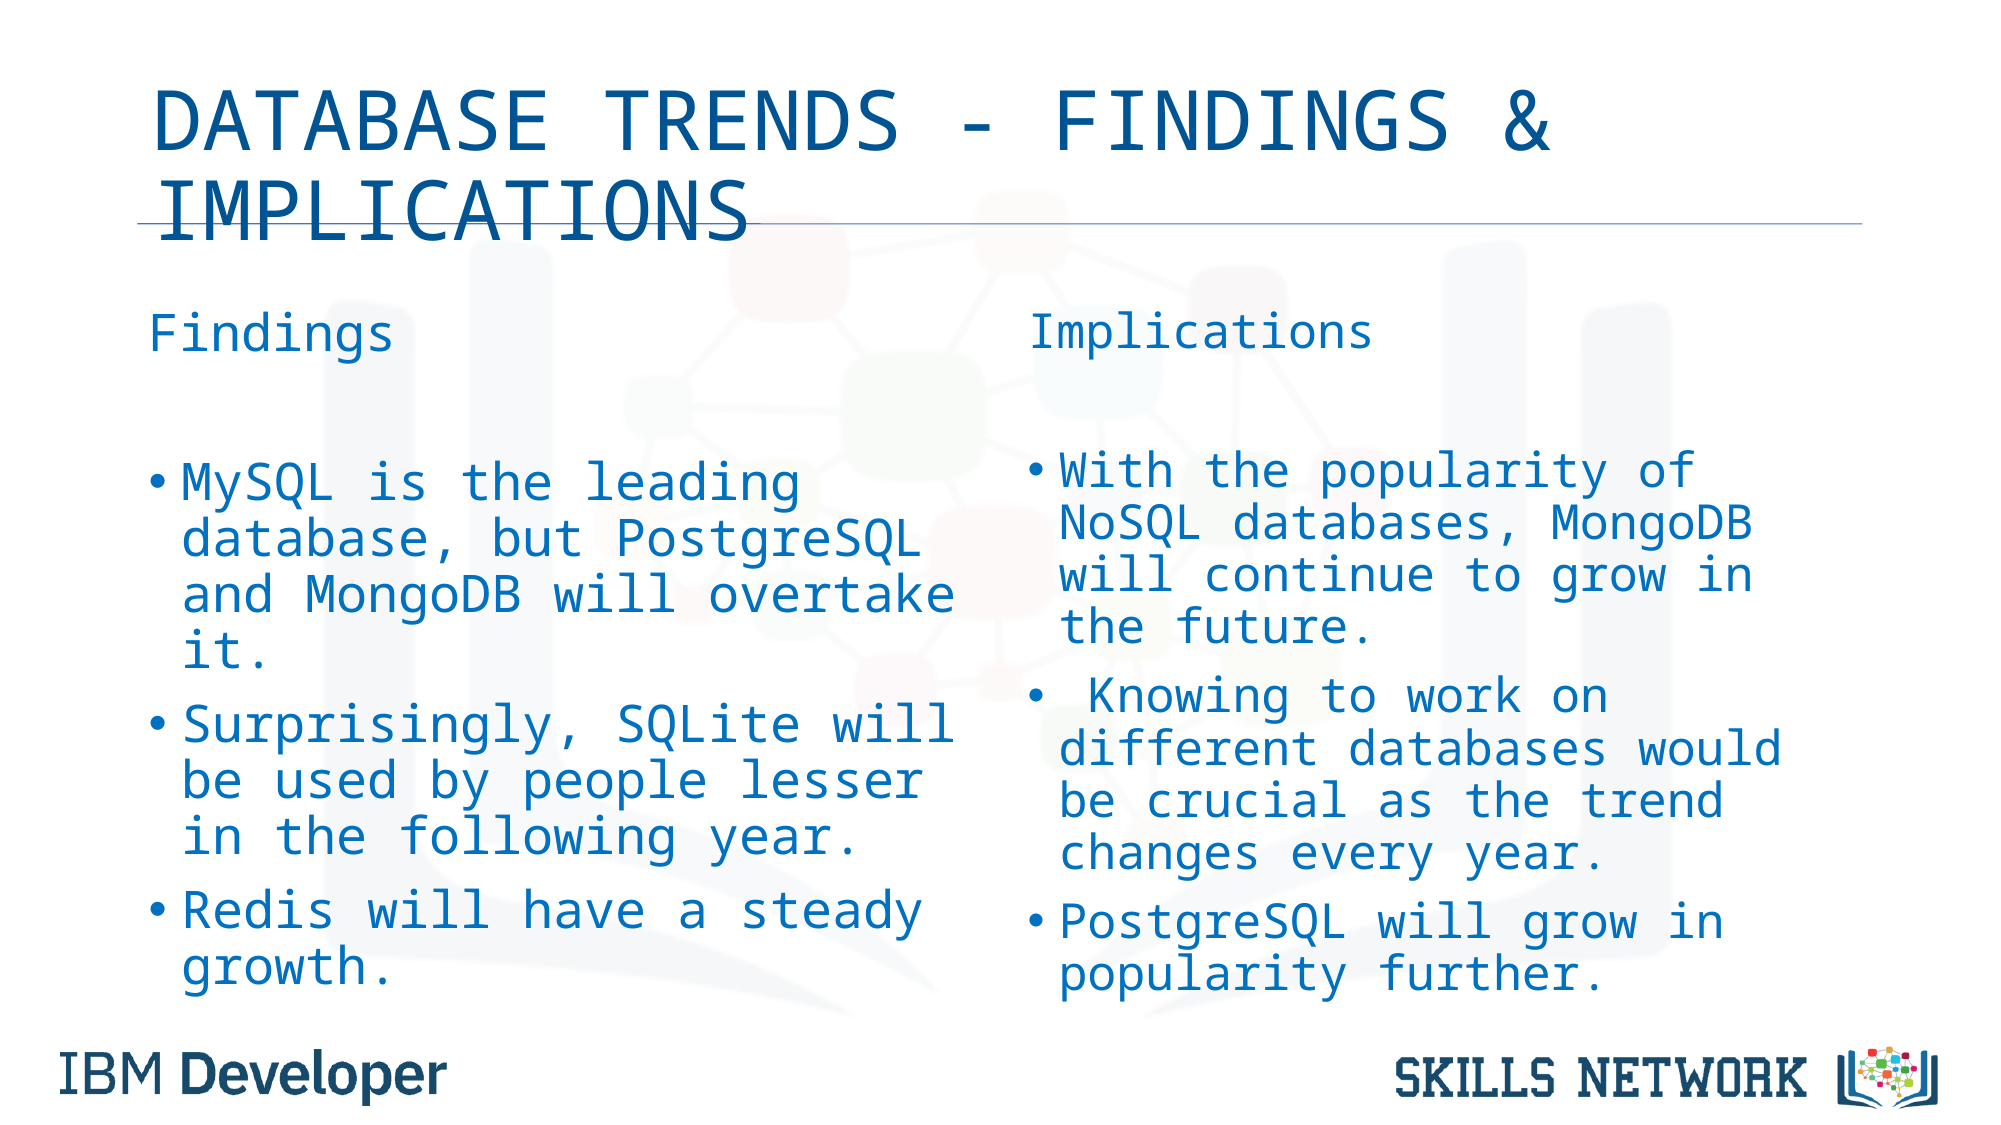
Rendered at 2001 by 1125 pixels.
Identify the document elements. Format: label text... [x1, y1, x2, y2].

picture [1390, 1045, 1945, 1111]
list Implications With the popularity of NoSQL databases, MongoDB will continue to grow in the future. Knowing to work on different databases would be crucial as the trend changes every year. PostgreSQL will grow in popularity further. [1012, 299, 1863, 1014]
list Findings MySQL is the leading database, but PostgreSQL and MongoDB will overtake it. Surprisingly, SQLite will be used by people lesser in the following year. Redis will have a steady growth. [133, 299, 984, 1014]
picture [55, 1045, 459, 1108]
title DATABASE TRENDS - FINDINGS & IMPLICATIONS [137, 59, 1863, 278]
